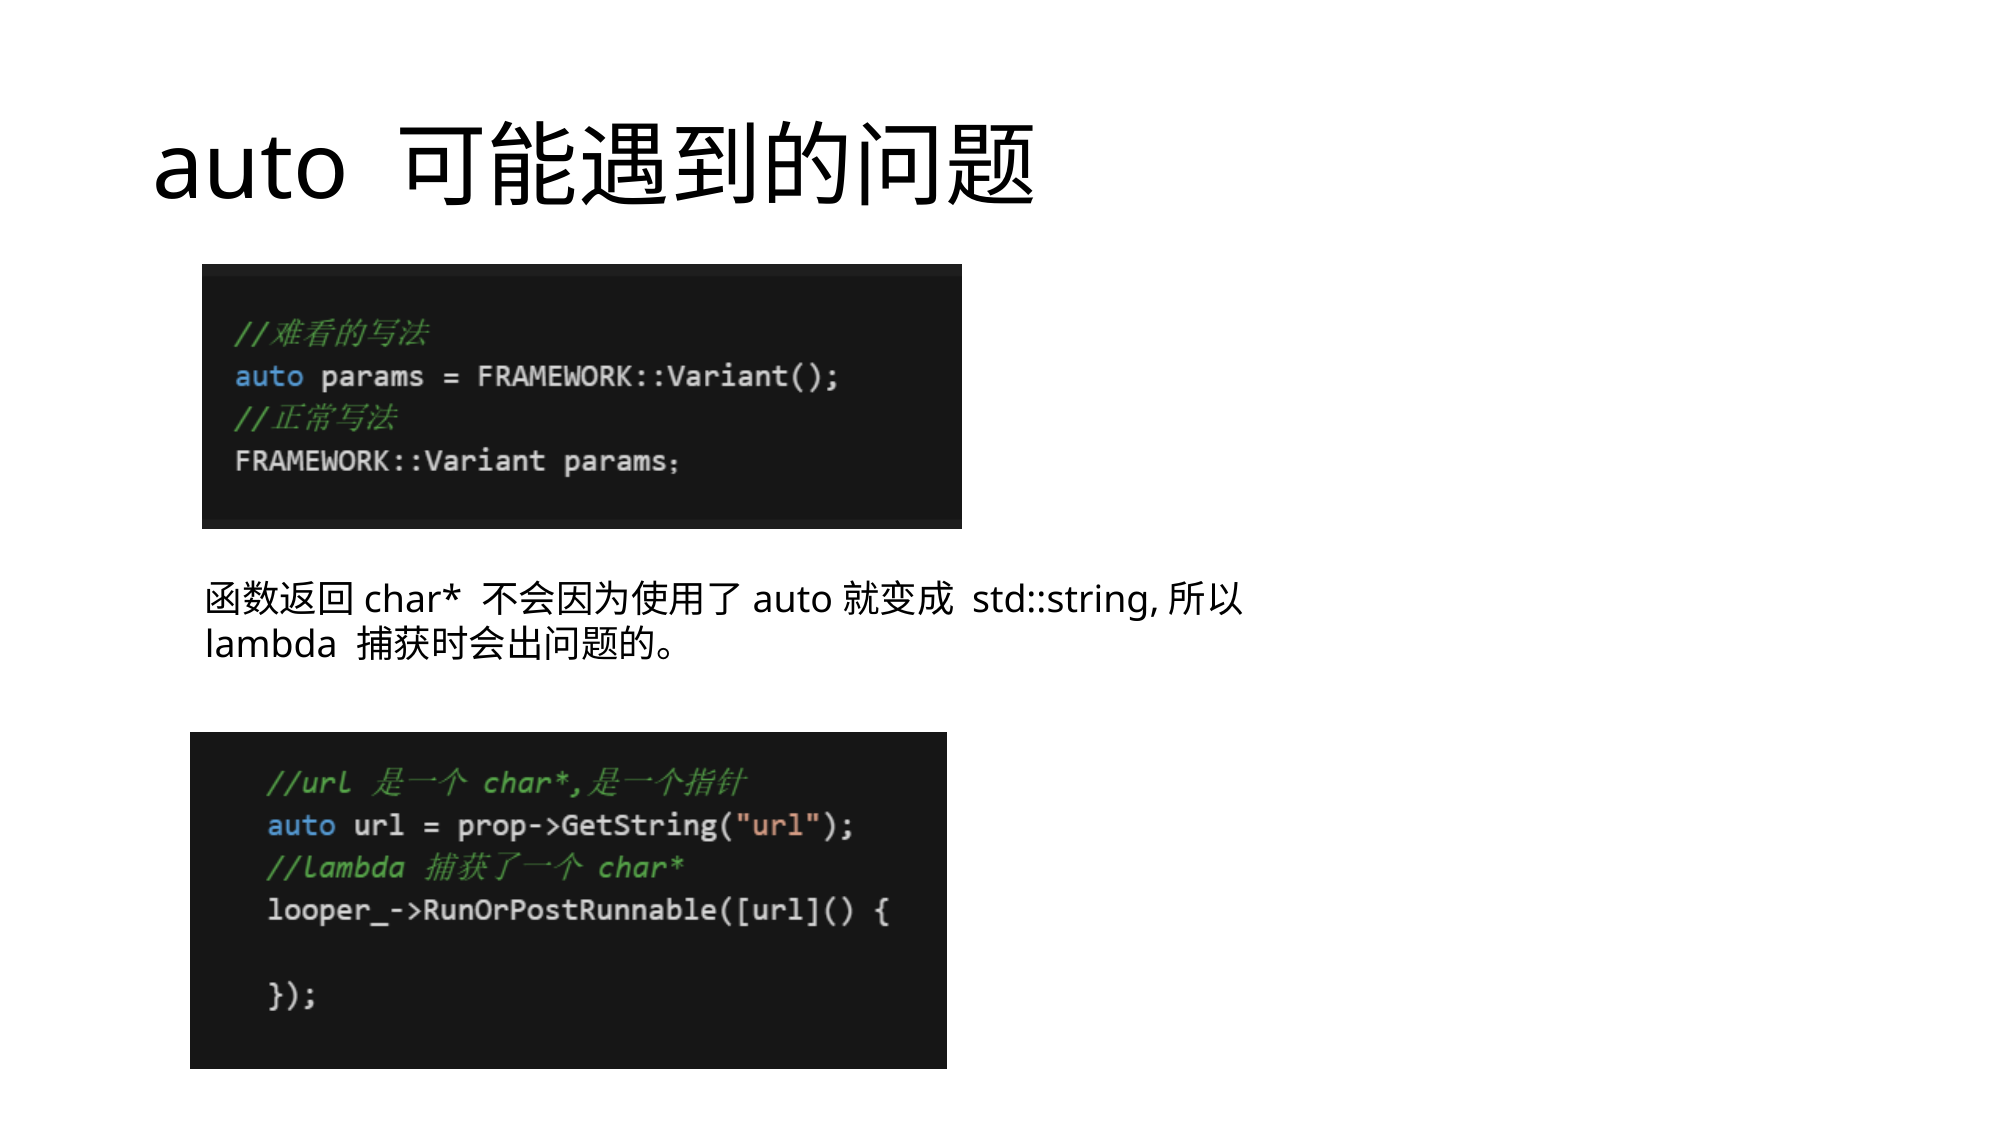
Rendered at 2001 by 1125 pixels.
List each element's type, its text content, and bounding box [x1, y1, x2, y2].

title auto 可能遇到的问题 [137, 59, 1863, 278]
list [202, 264, 962, 529]
picture [190, 732, 947, 1069]
text_box 函数返回char* 不会因为使用了auto就变成 std::string,所以lambda 捕获时会出问题的。 [190, 567, 1264, 672]
